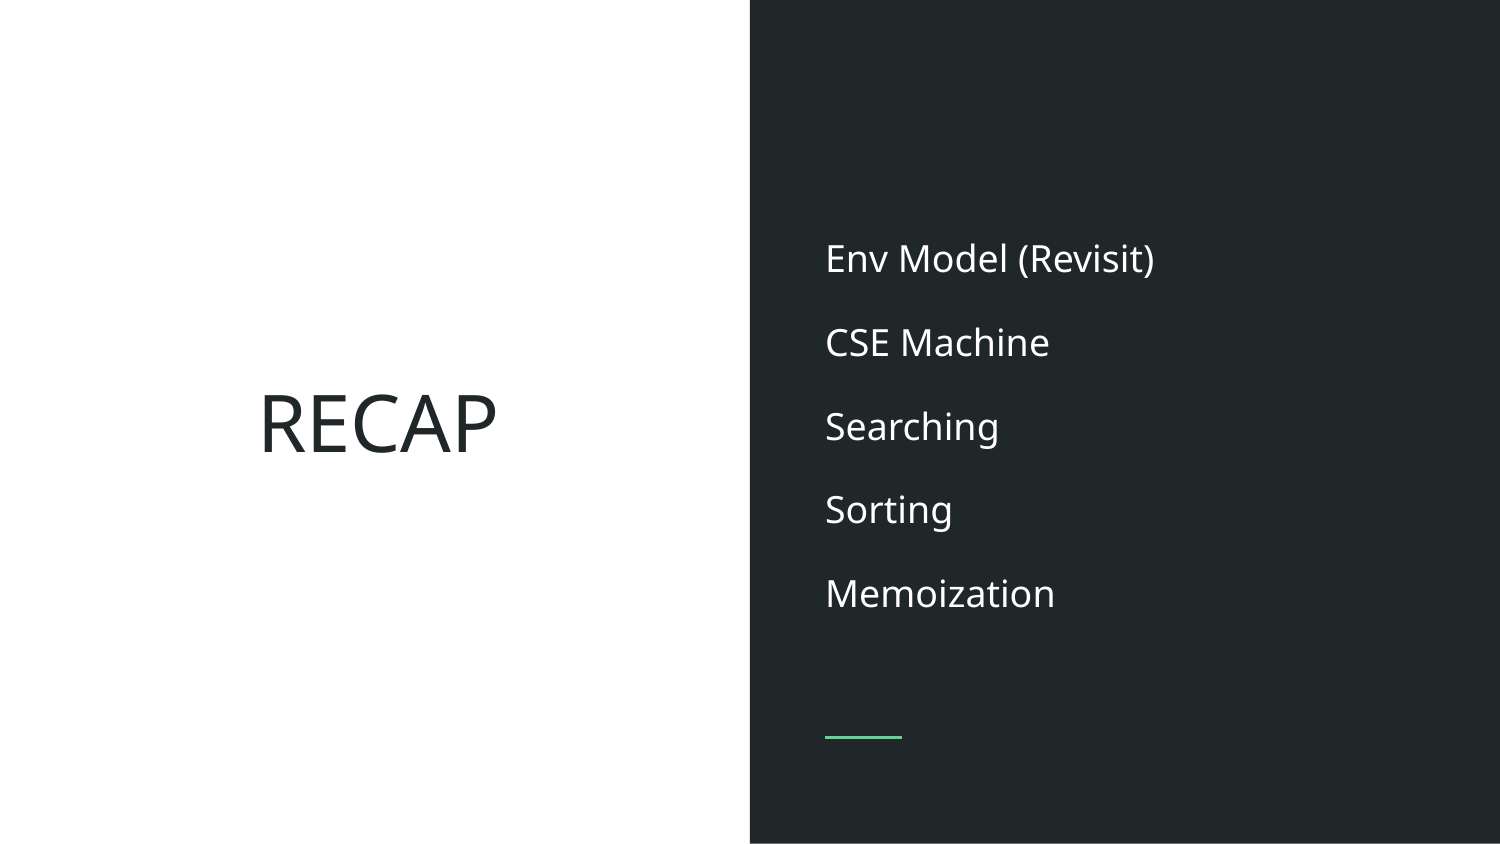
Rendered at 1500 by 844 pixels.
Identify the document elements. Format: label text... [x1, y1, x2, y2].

title RECAP [46, 352, 711, 492]
list Env Model (Revisit) CSE Machine Searching Sorting Memoization [810, 118, 1440, 725]
